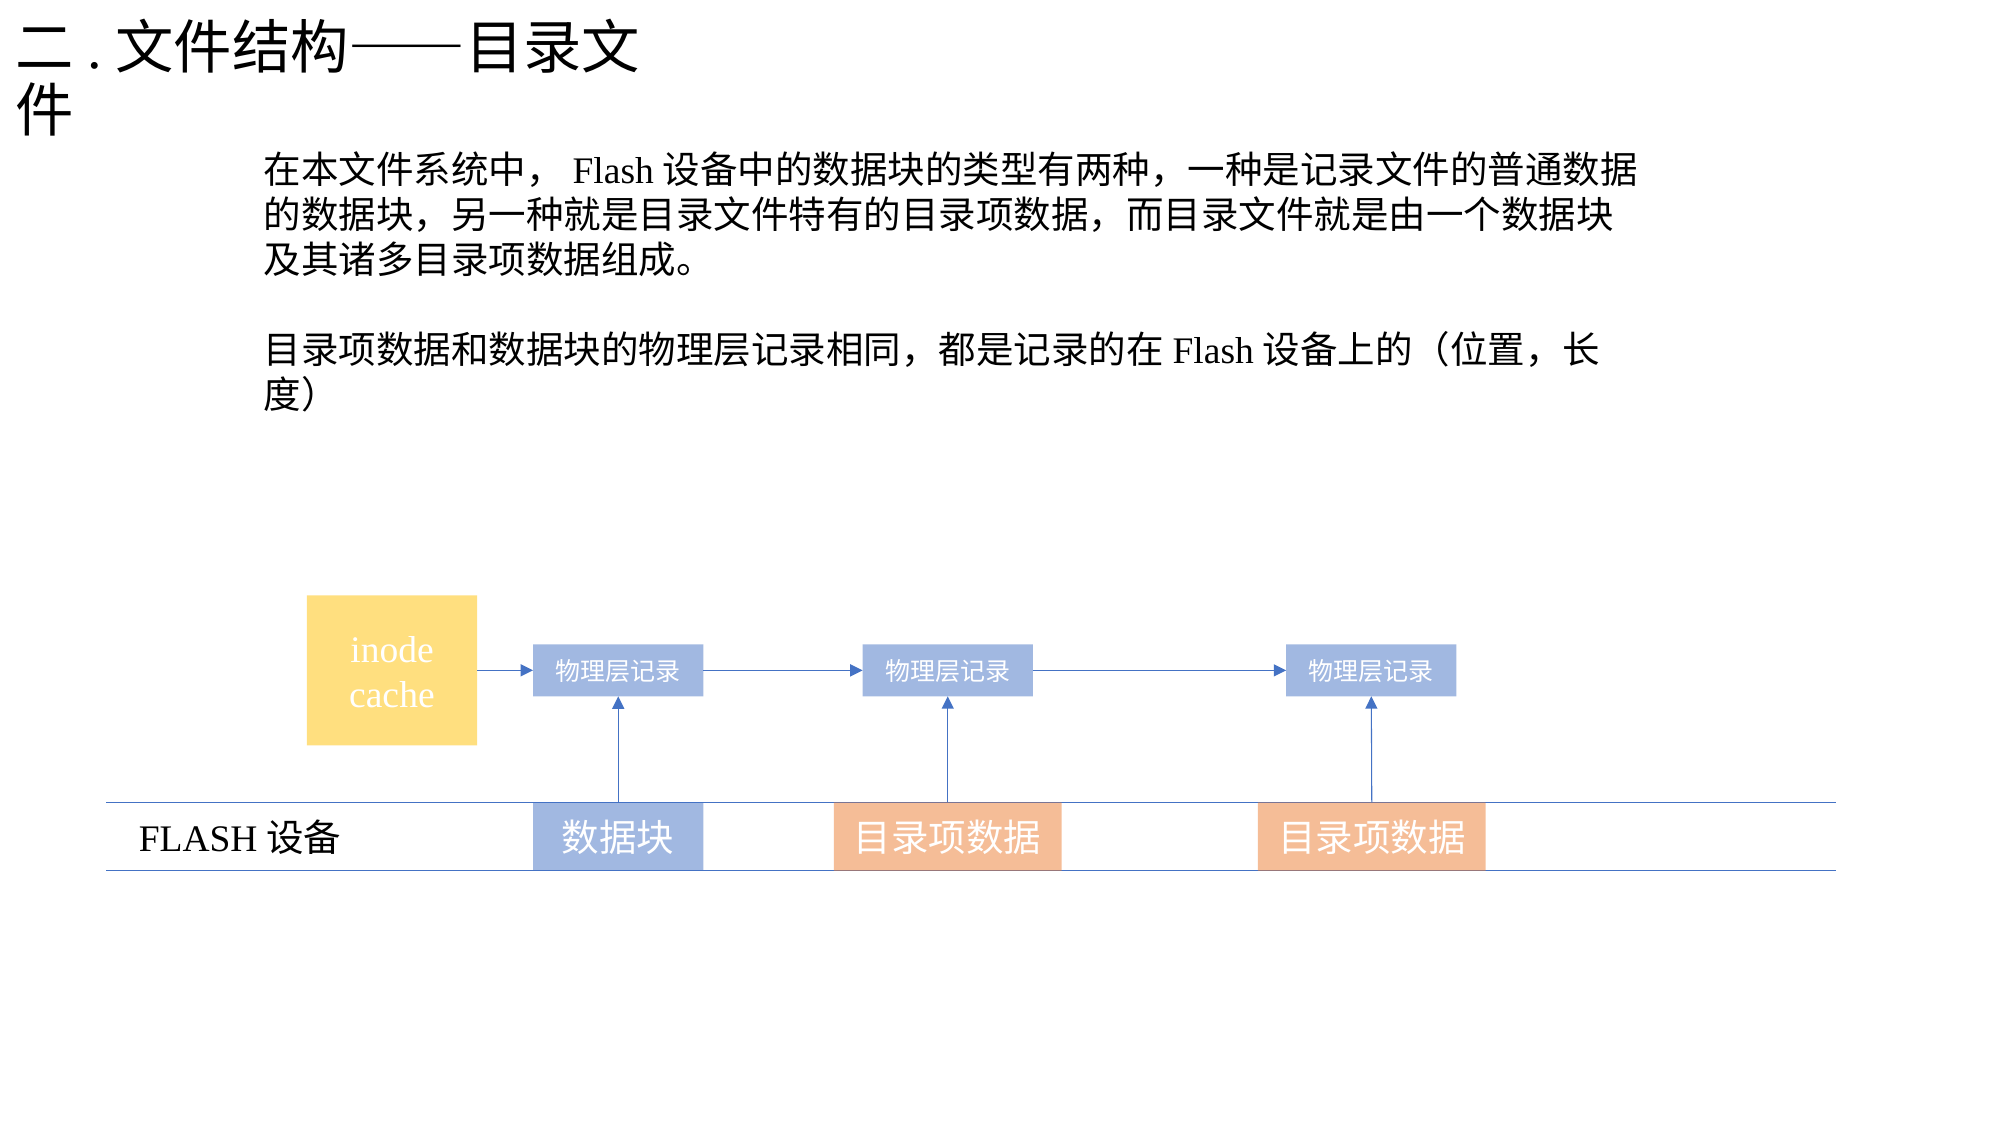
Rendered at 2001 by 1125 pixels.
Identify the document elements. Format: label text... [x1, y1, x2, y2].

title 二.文件结构——目录文件 [0, 0, 704, 164]
text_box inode cache [306, 595, 478, 746]
text_box 物理层记录 [1286, 644, 1457, 697]
text_box 目录项数据 [833, 803, 1062, 870]
text_box 目录项数据 [1257, 803, 1486, 870]
text_box 在本文件系统中，Flash设备中的数据块的类型有两种，一种是记录文件的普通数据的数据块，另一种就是目录文件特有的目录项数据，而目录文件就是由一个数据块及其诸多目录项数据组成。 目录项数据和数据块的物理层记录相同，都是记录的在Flash设备上的（位置，长度） [248, 138, 1653, 424]
text_box 物理层记录 [533, 644, 704, 697]
text_box 物理层记录 [862, 644, 1033, 697]
text_box FLASH设备 [124, 806, 403, 866]
text_box 数据块 [533, 803, 704, 870]
